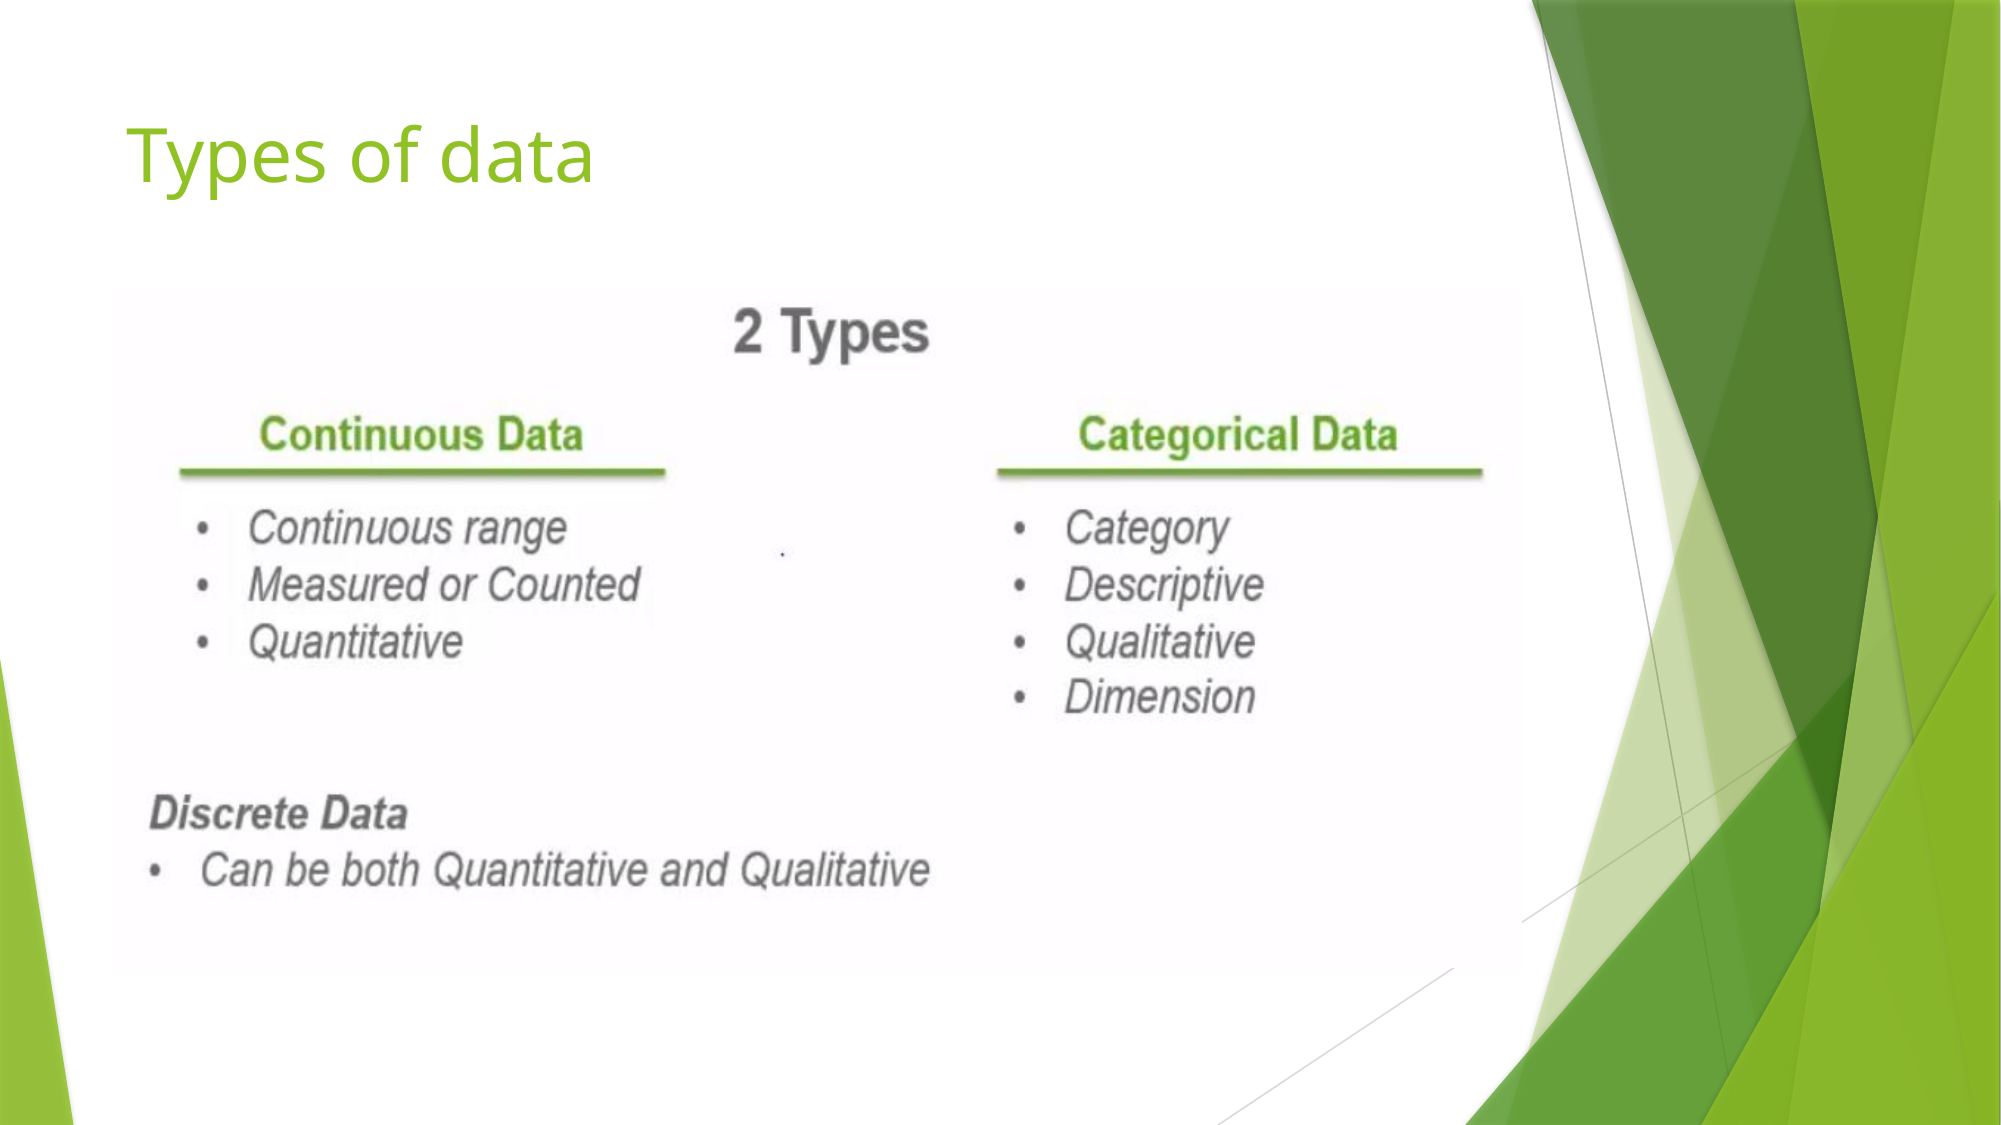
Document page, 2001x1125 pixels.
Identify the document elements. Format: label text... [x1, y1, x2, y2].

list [110, 288, 1522, 968]
title Types of data [111, 99, 1522, 288]
